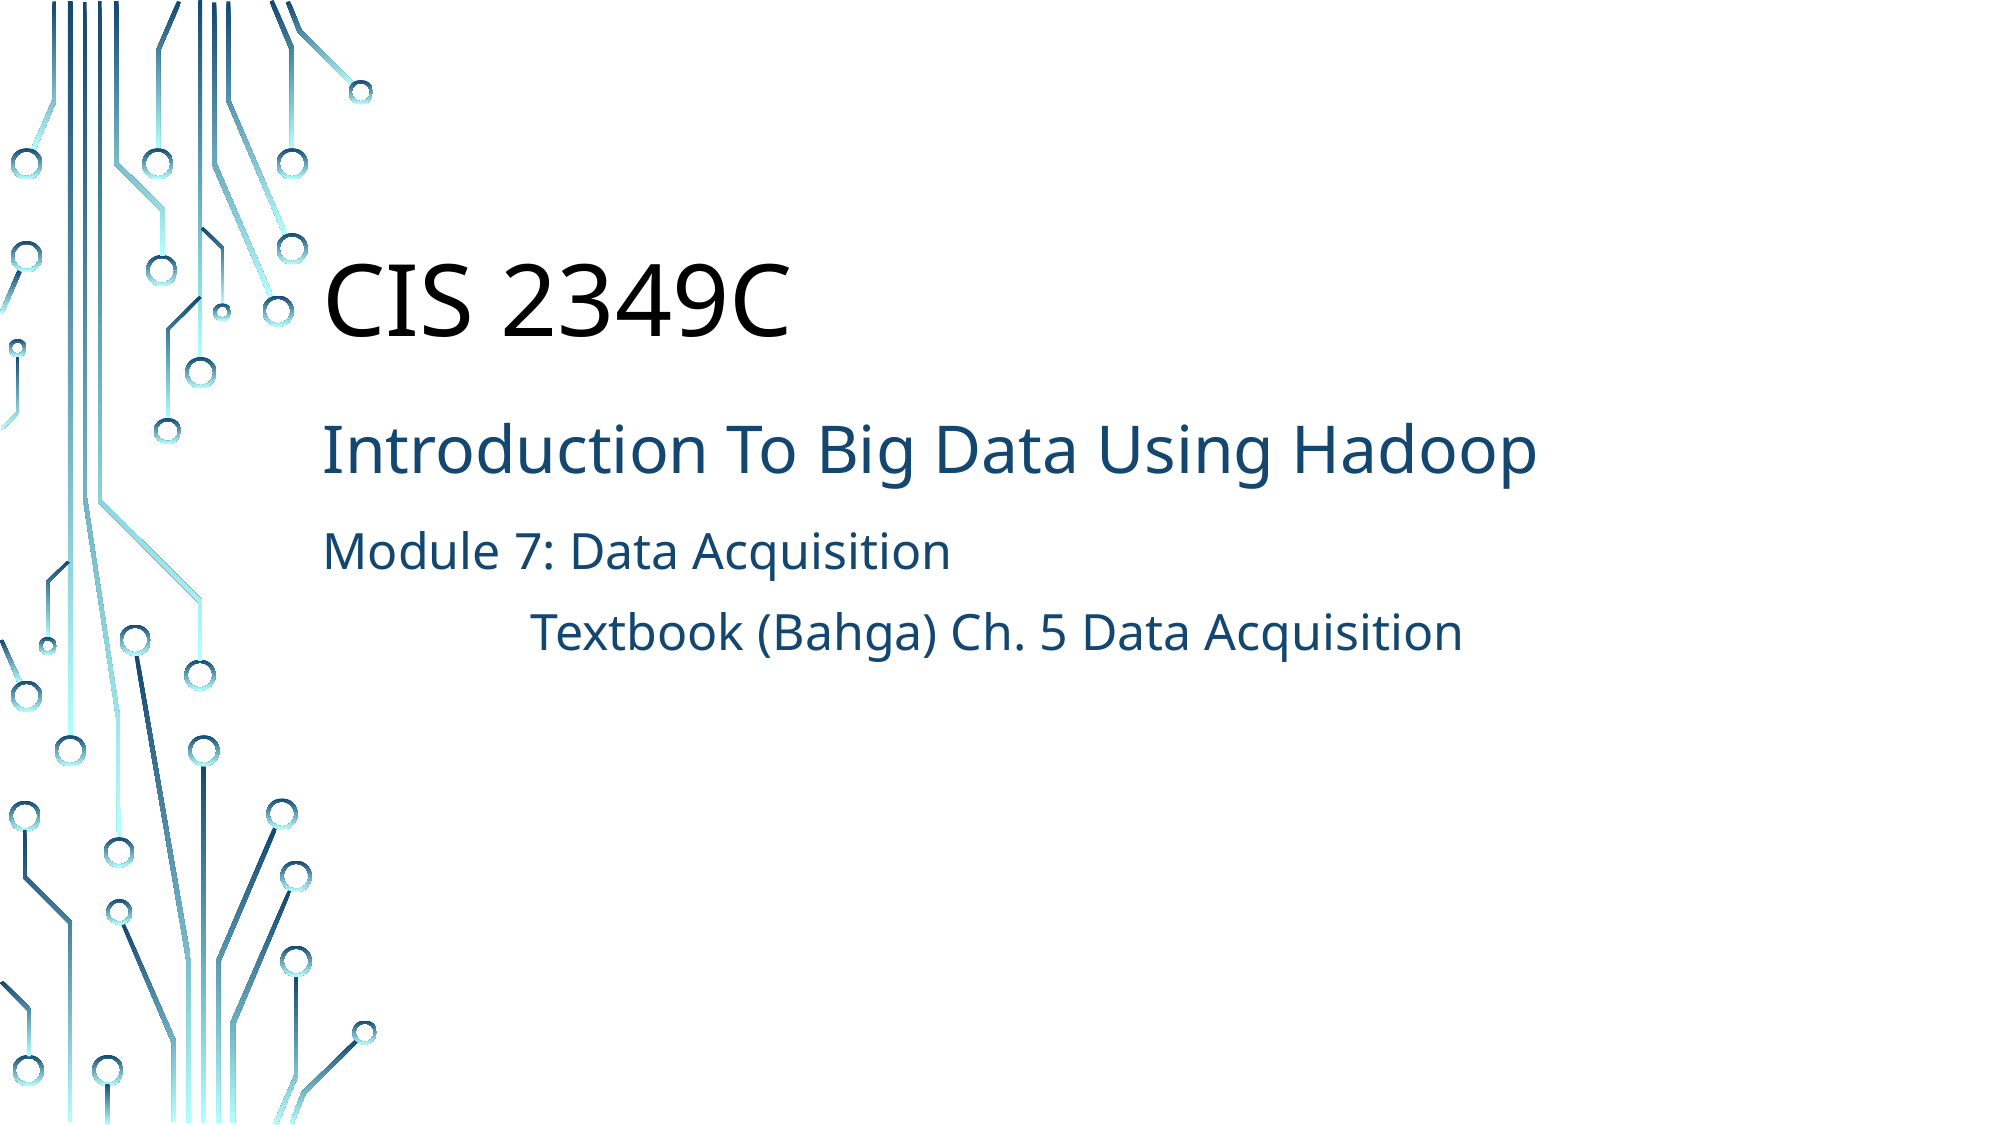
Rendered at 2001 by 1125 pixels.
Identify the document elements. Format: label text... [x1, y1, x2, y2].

text_box Module 7: Data Acquisition Textbook (Bahga) Ch. 5 Data Acquisition [307, 512, 1750, 997]
subtitle Introduction To Big Data Using Hadoop [307, 383, 1750, 495]
title CIS 2349C [307, 184, 1750, 367]
